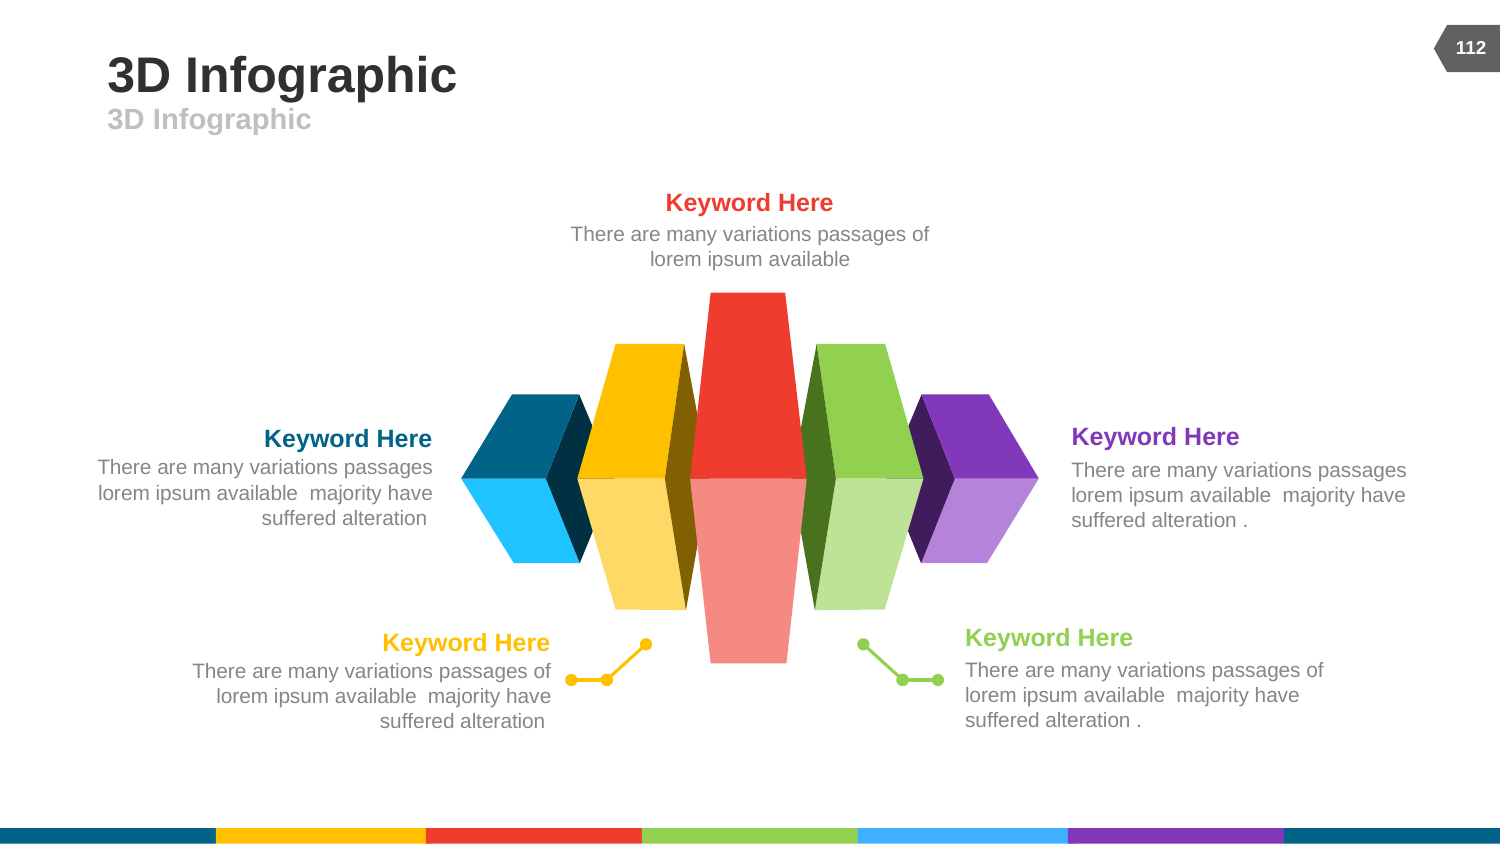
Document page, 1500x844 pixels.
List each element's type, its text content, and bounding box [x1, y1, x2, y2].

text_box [863, 644, 939, 681]
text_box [460, 394, 571, 564]
list 3D Infographic [107, 101, 783, 135]
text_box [1071, 420, 1445, 533]
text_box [576, 343, 684, 611]
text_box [964, 621, 1339, 733]
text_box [177, 626, 552, 734]
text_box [88, 422, 434, 531]
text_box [927, 394, 1039, 564]
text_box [689, 292, 807, 664]
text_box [571, 644, 647, 681]
slide_number 112 [1439, 24, 1500, 70]
title 3D Infographic [107, 43, 1033, 102]
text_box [563, 186, 937, 271]
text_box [812, 343, 924, 611]
